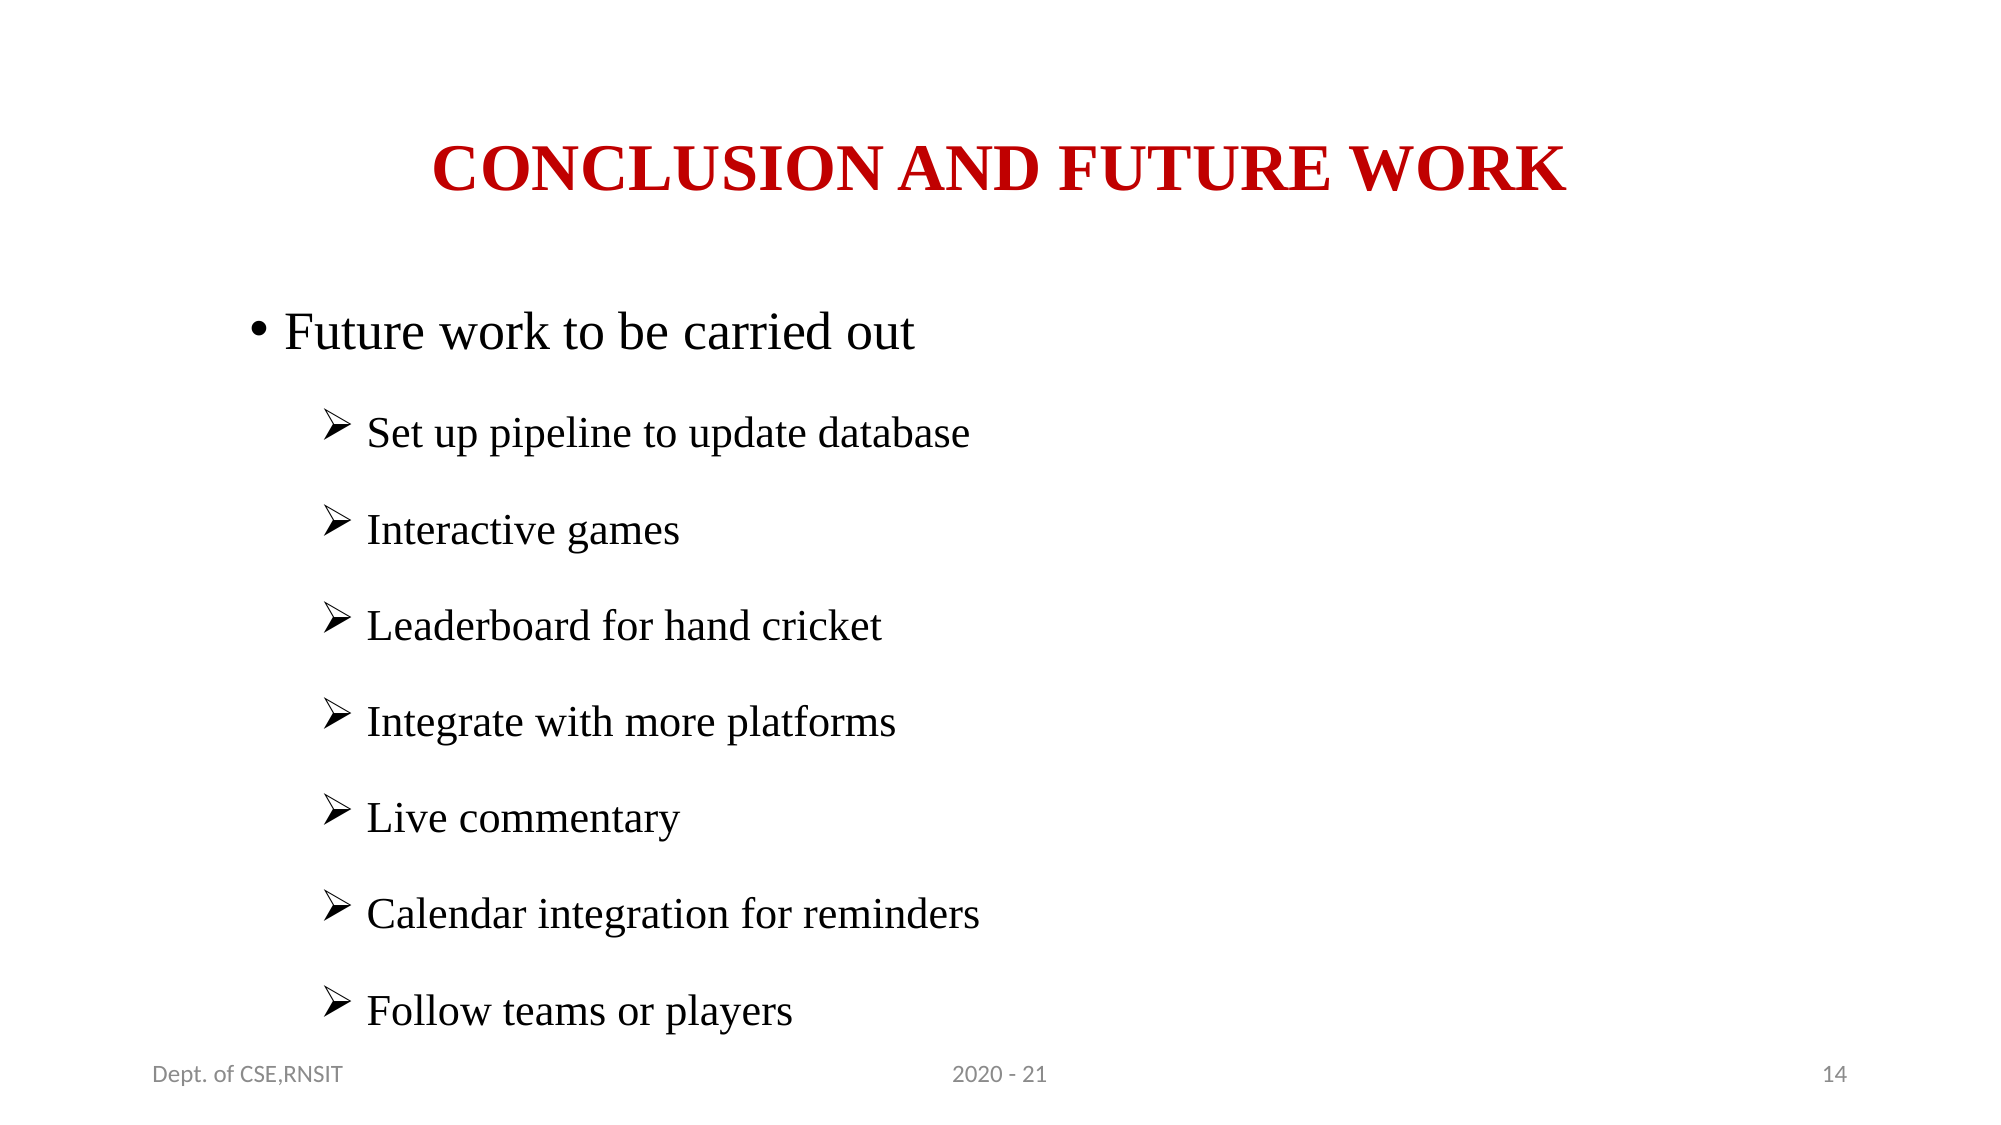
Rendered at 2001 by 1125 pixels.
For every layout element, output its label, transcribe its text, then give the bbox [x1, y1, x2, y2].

title CONCLUSION AND FUTURE WORK [137, 59, 1863, 278]
slide_number 14 [1412, 1042, 1863, 1103]
footer 2020 - 21 [662, 1042, 1338, 1103]
slide_number Dept. of CSE,RNSIT [137, 1042, 588, 1103]
list Future work to be carried out Set up pipeline to update database Interactive games Leaderboard for hand cricket Integrate with more platforms Live commentary Calendar integration for reminders Follow teams or players [234, 242, 1834, 1043]
